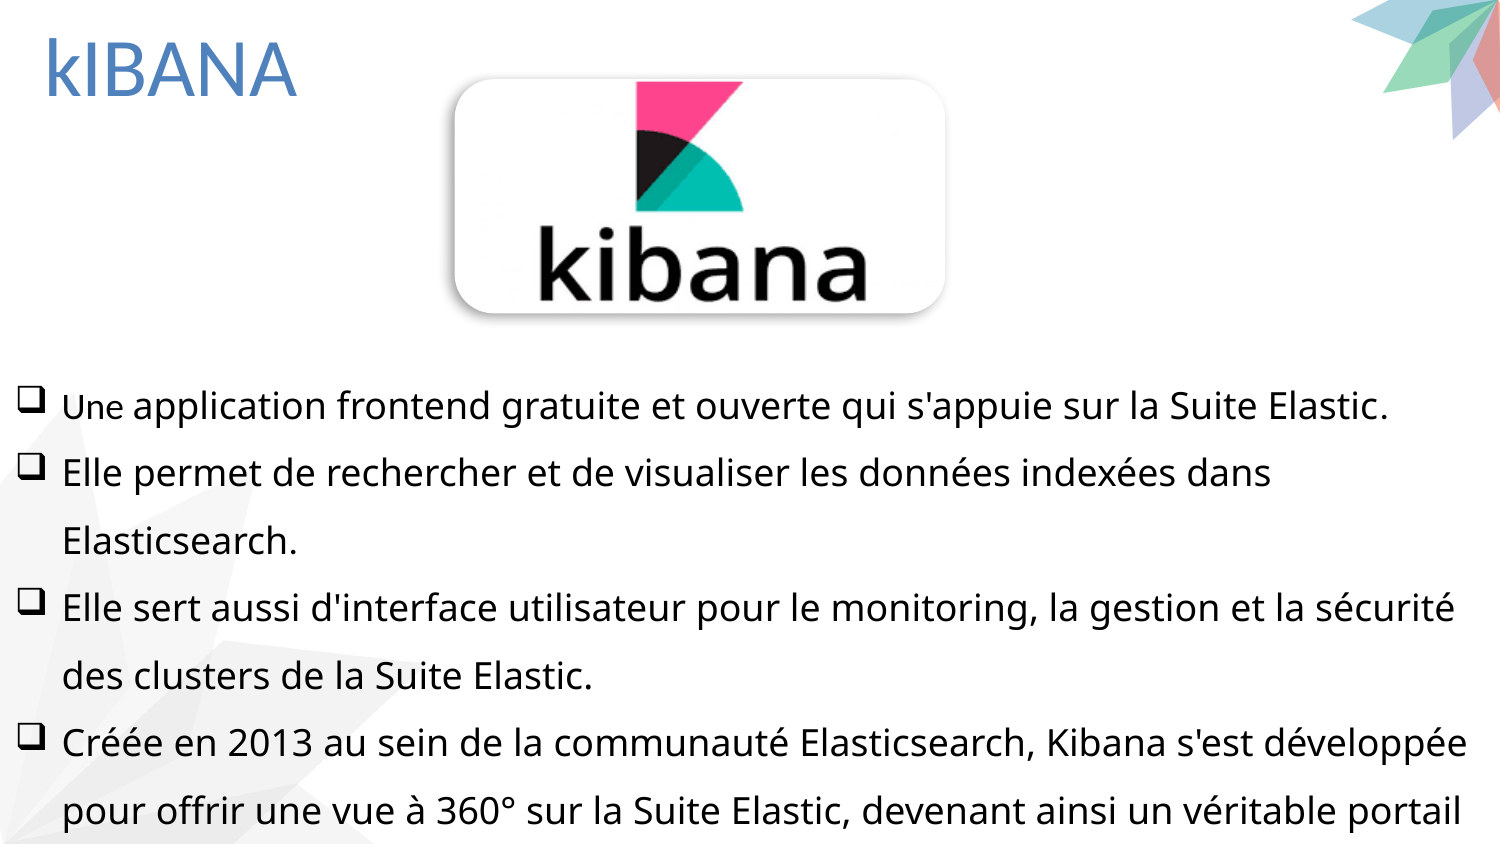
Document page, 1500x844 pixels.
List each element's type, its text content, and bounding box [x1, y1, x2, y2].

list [454, 78, 946, 314]
text_box Une application frontend gratuite et ouverte qui s'appuie sur la Suite Elastic. Elle permet de rechercher et de visualiser les données indexées dans Elasticsearch. Elle sert aussi d'interface utilisateur pour le monitoring, la gestion et la sécurité des clusters de la Suite Elastic. Créée en 2013 au sein de la communauté Elasticsearch, Kibana s'est développée pour offrir une vue à 360° sur la Suite Elastic, devenant ainsi un véritable portail pour les utilisateurs et les entreprises. [0, 351, 1500, 844]
text_box kIBANA [29, 6, 750, 121]
picture [0, 0, 1500, 351]
